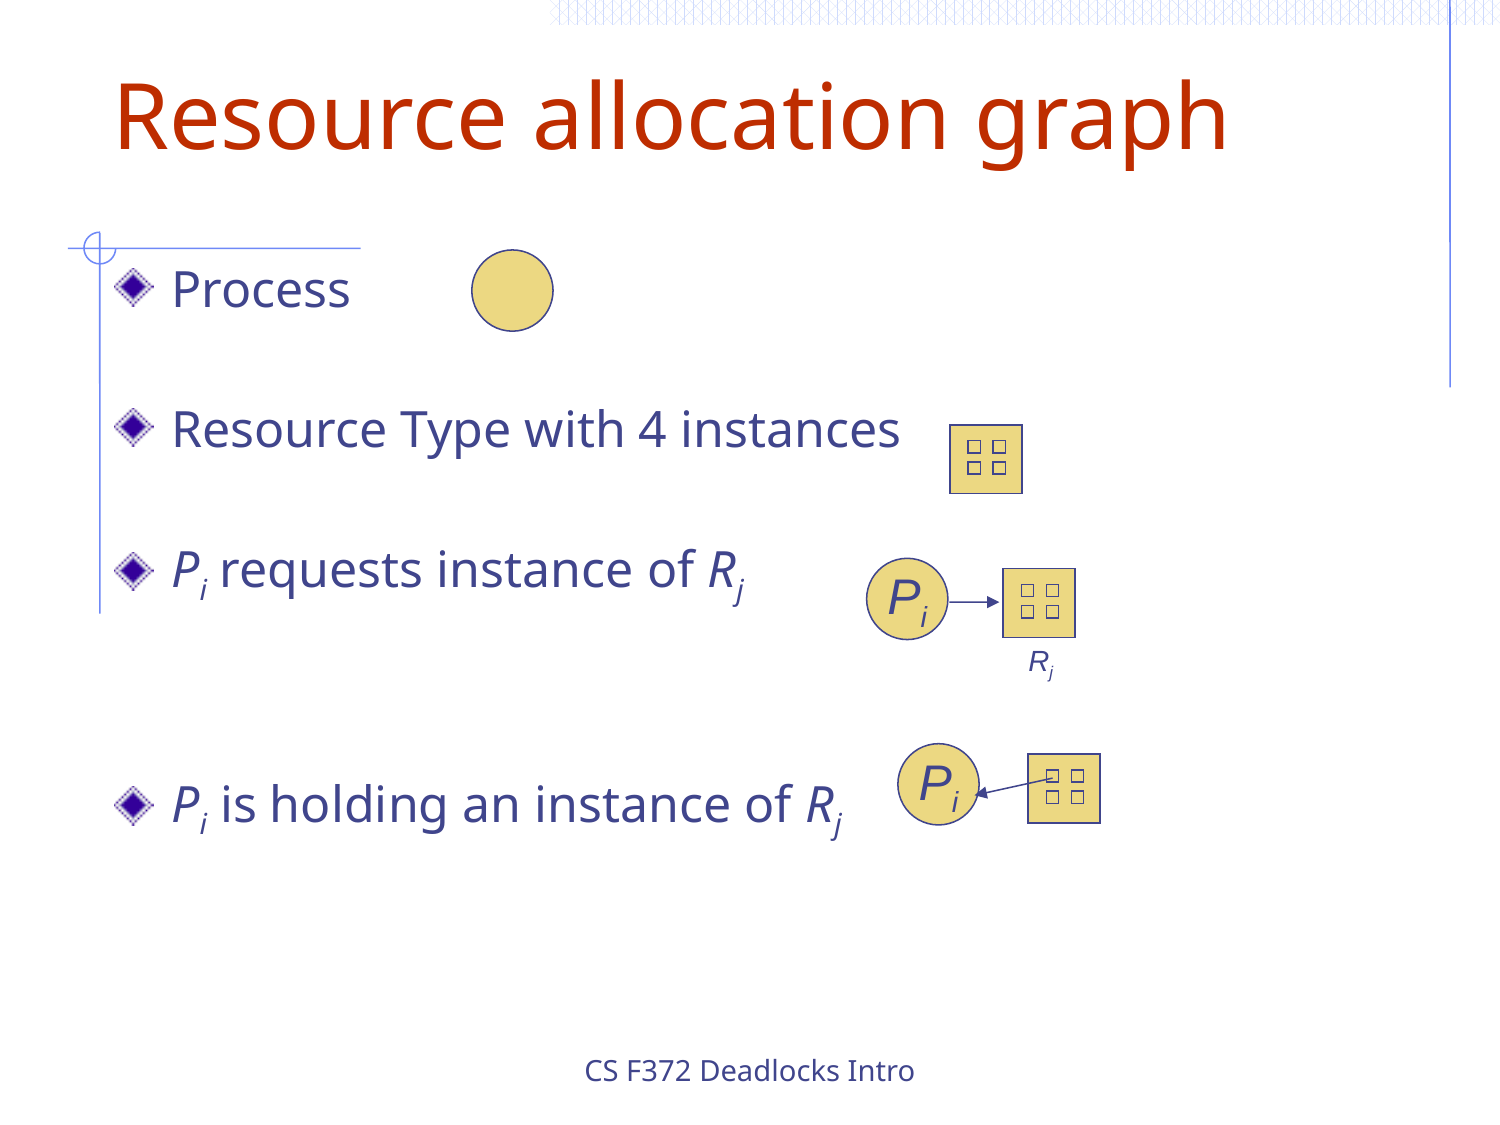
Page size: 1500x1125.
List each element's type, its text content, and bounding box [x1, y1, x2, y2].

text_box Rj [1013, 638, 1068, 690]
footer CS F372 Deadlocks Intro [512, 1025, 988, 1100]
title Resource allocation graph [97, 0, 1373, 175]
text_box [949, 424, 1022, 494]
list Process Resource Type with 4 instances Pi requests instance of Rj Pi is holding an instance of Rj [99, 249, 1425, 1000]
text_box Pi [897, 743, 980, 825]
text_box [974, 783, 1028, 799]
picture [114, 268, 154, 307]
picture [114, 552, 154, 591]
picture [114, 408, 154, 447]
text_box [1028, 754, 1100, 823]
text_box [1003, 568, 1075, 638]
text_box [471, 249, 554, 332]
picture [114, 786, 154, 826]
text_box [949, 595, 1000, 609]
text_box Pi [866, 558, 948, 640]
